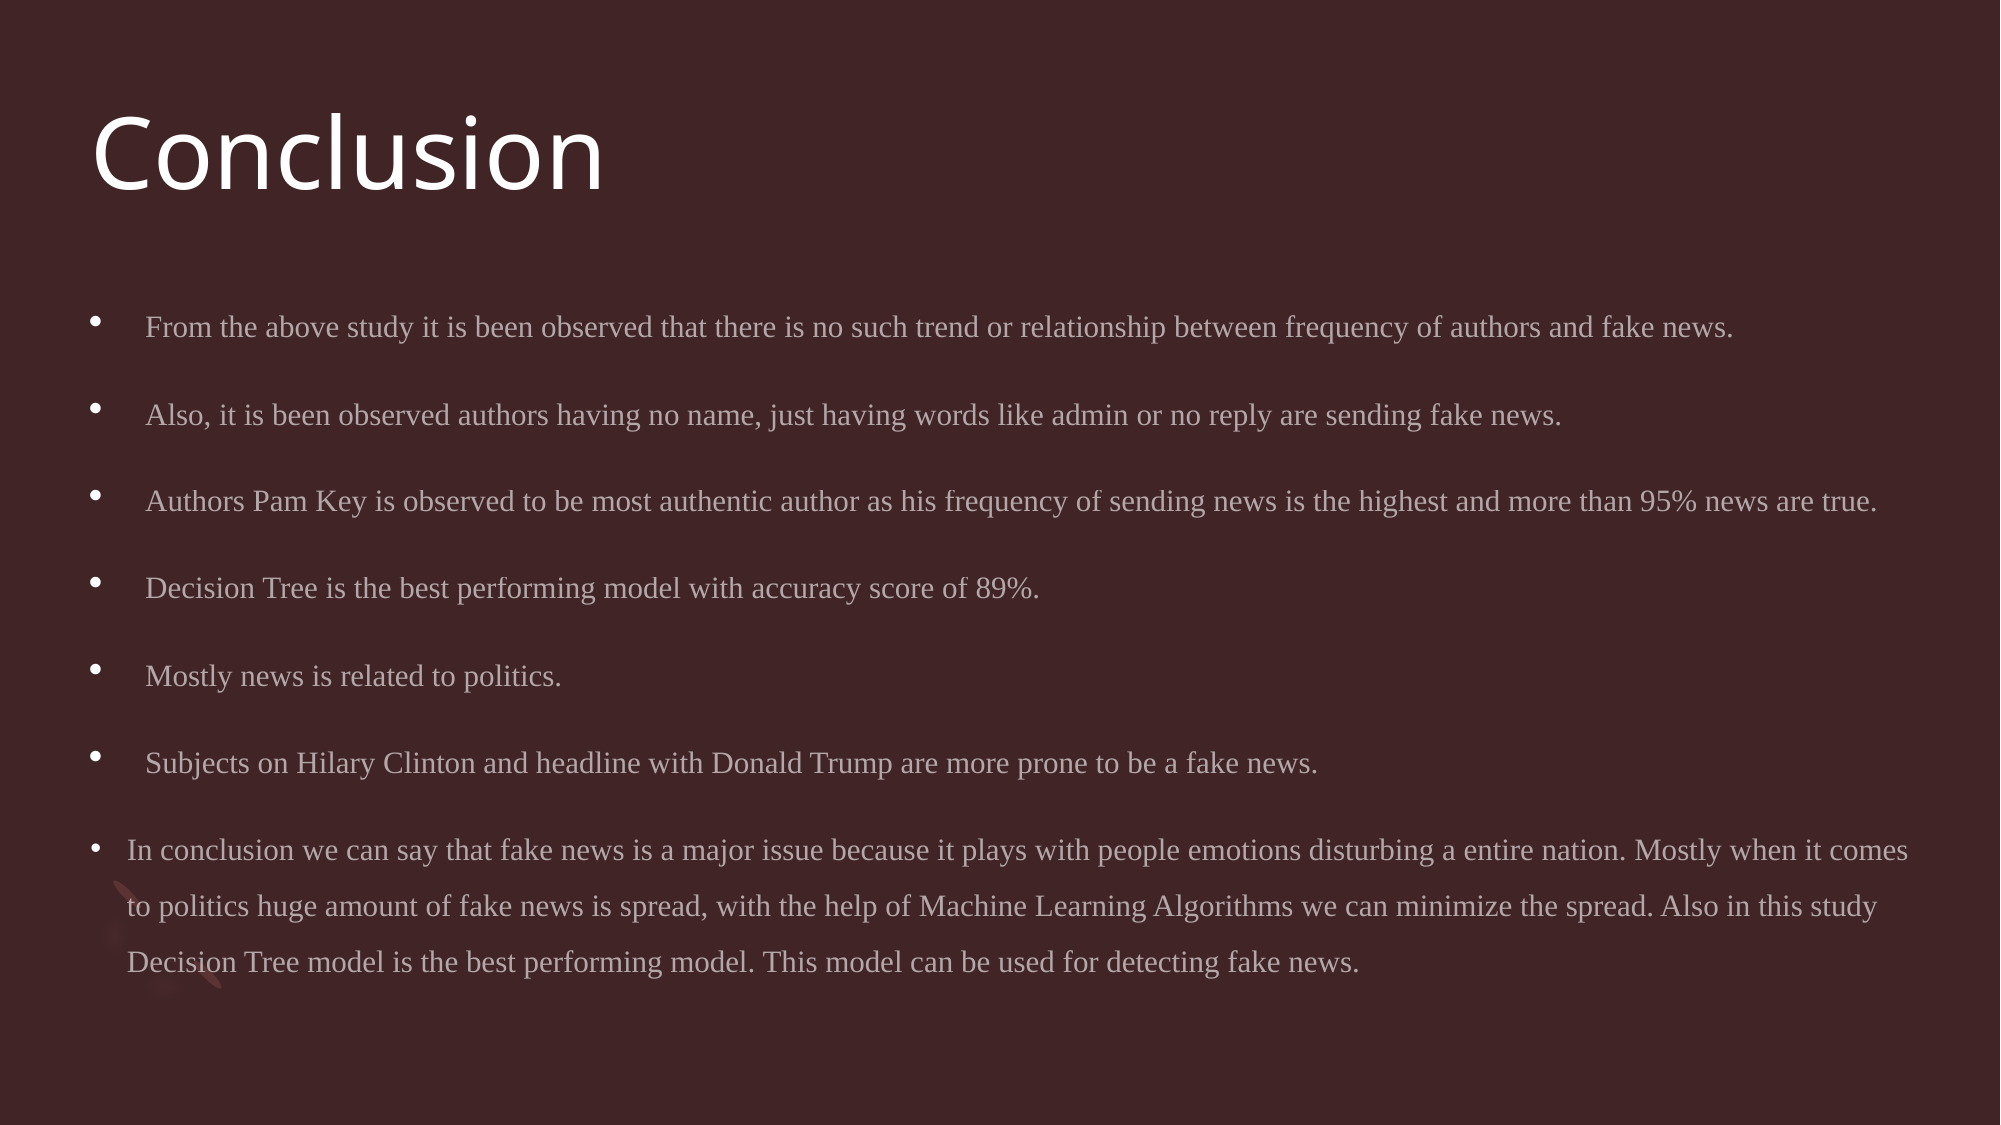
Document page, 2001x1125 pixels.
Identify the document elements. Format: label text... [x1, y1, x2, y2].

list From the above study it is been observed that there is no such trend or relationship between frequency of authors and fake news. Also, it is been observed authors having no name, just having words like admin or no reply are sending fake news. Authors Pam Key is observed to be most authentic author as his frequency of sending news is the highest and more than 95% news are true. Decision Tree is the best performing model with accuracy score of 89%. Mostly news is related to politics. Subjects on Hilary Clinton and headline with Donald Trump are more prone to be a fake news. In conclusion we can say that fake news is a major issue because it plays with people emotions disturbing a entire nation. Mostly when it comes to politics huge amount of fake news is spread, with the help of Machine Learning Algorithms we can minimize the spread. Also in this study Decision Tree model is the best performing model. This model can be used for detecting fake news. [90, 288, 1910, 1025]
title Conclusion [90, 90, 1910, 288]
